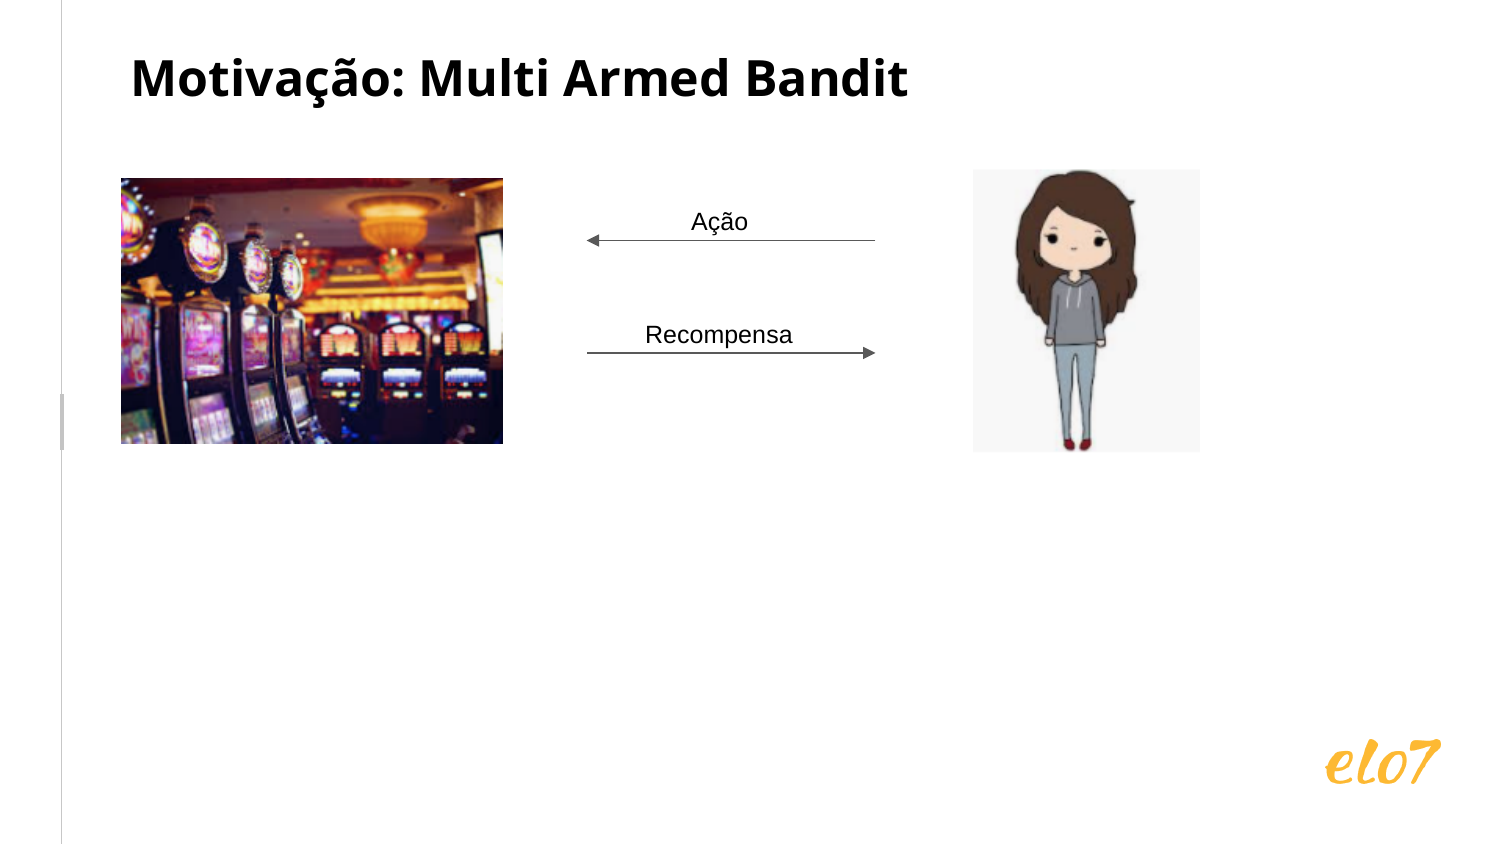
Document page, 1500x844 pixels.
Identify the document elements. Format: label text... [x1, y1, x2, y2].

text_box Recompensa [624, 303, 814, 352]
picture [0, 0, 1500, 844]
title Motivação: Multi Armed Bandit [115, 37, 1440, 122]
text_box Ação [666, 190, 773, 239]
